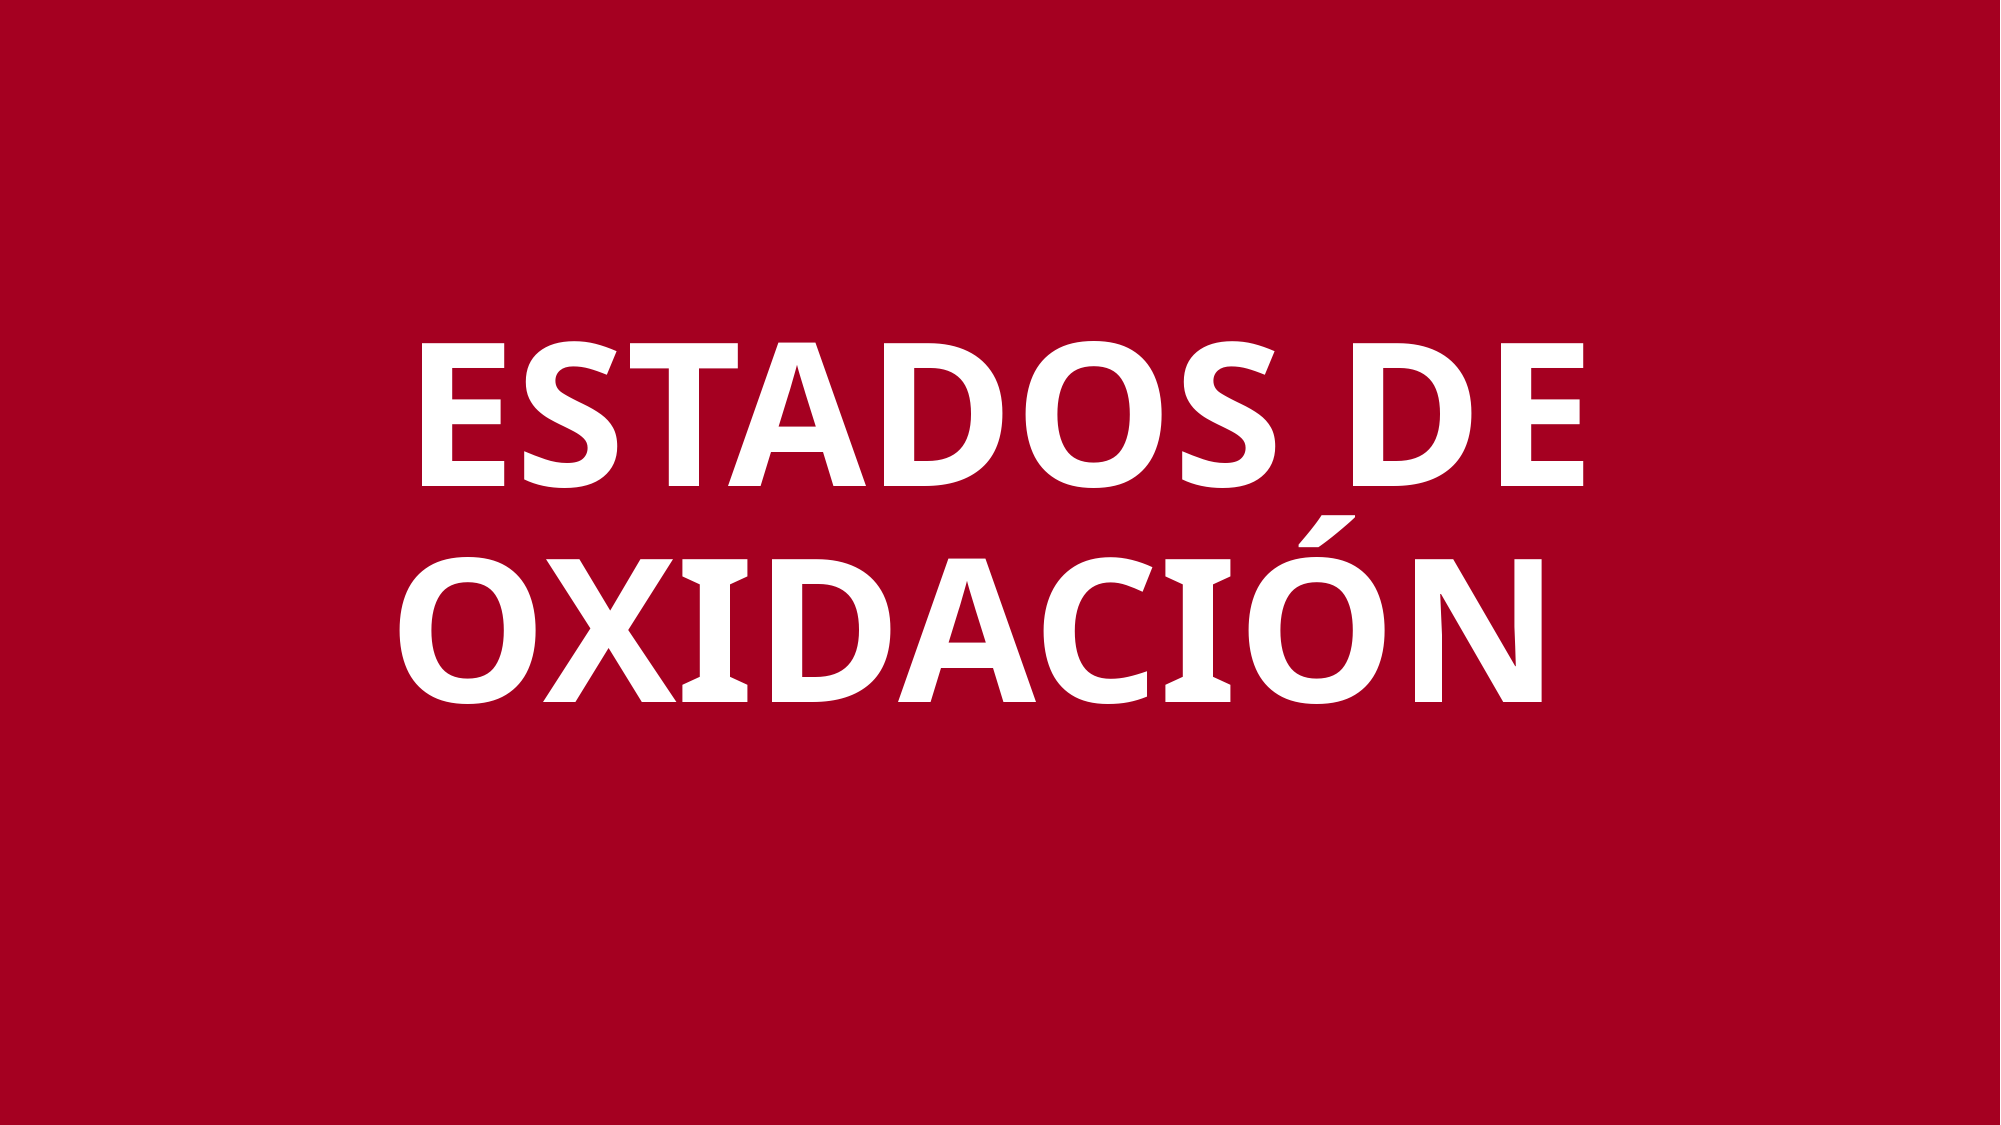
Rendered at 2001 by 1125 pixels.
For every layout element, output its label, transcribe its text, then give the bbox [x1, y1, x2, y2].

title ESTADOS DE OXIDACIÓN [249, 362, 1750, 754]
